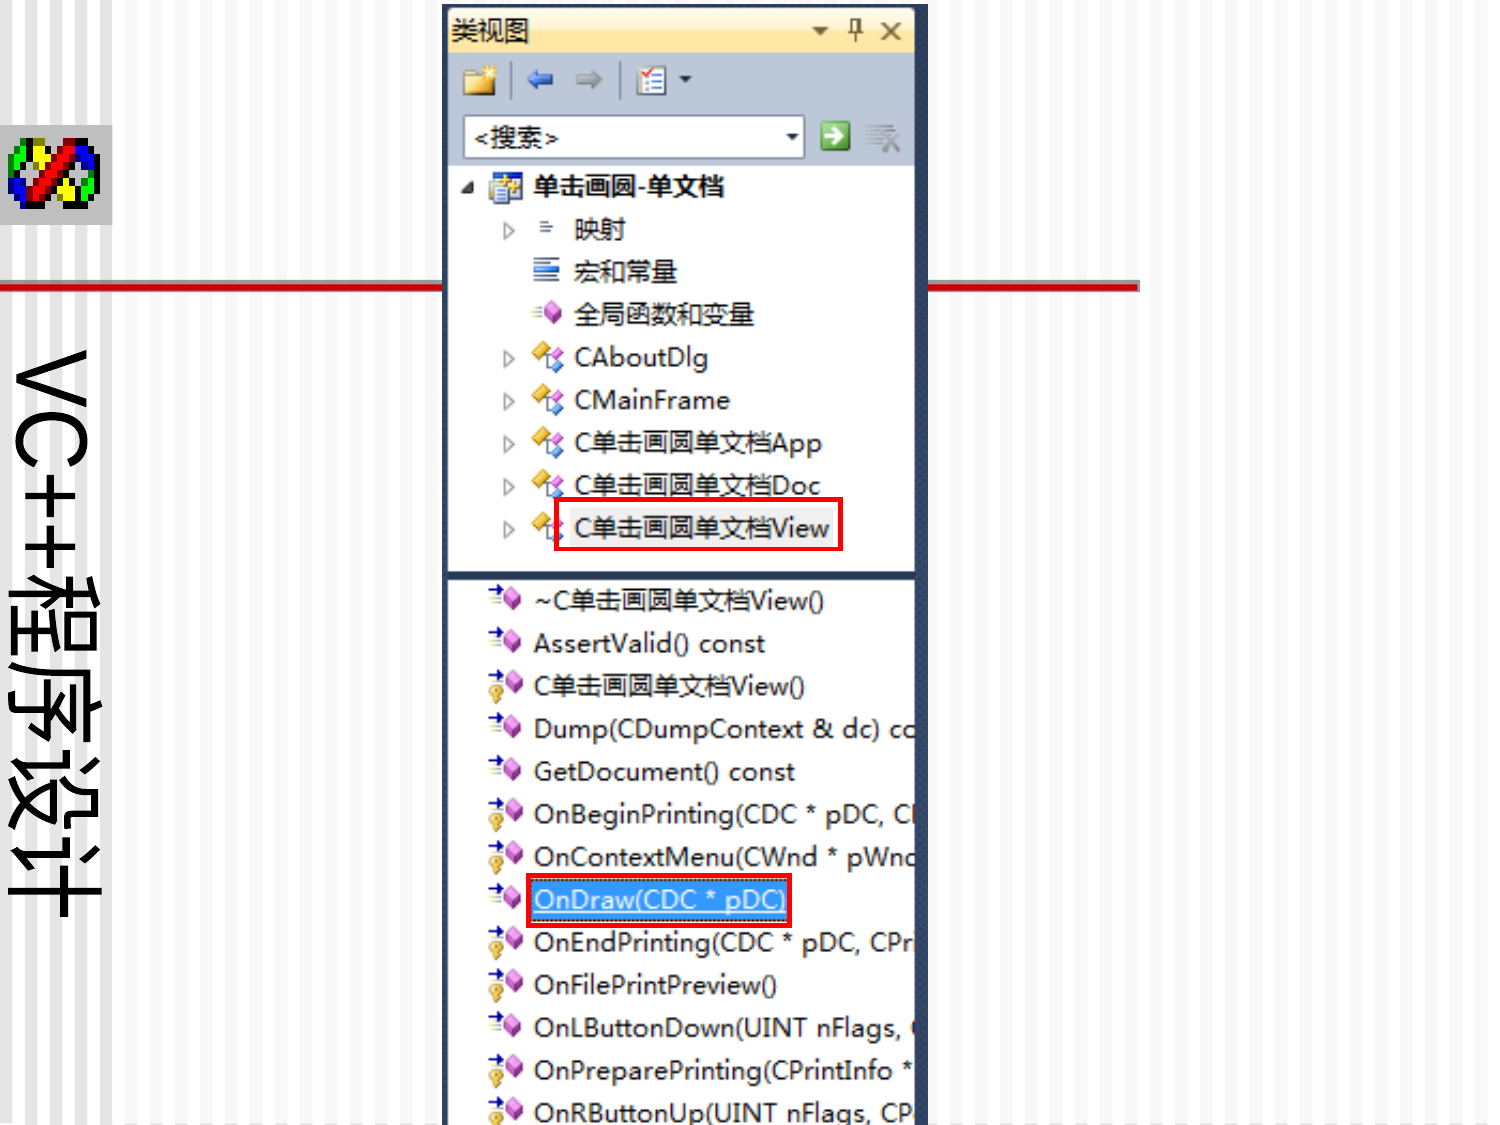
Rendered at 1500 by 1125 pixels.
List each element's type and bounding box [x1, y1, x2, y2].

list [442, 4, 928, 1125]
picture [0, 125, 113, 225]
